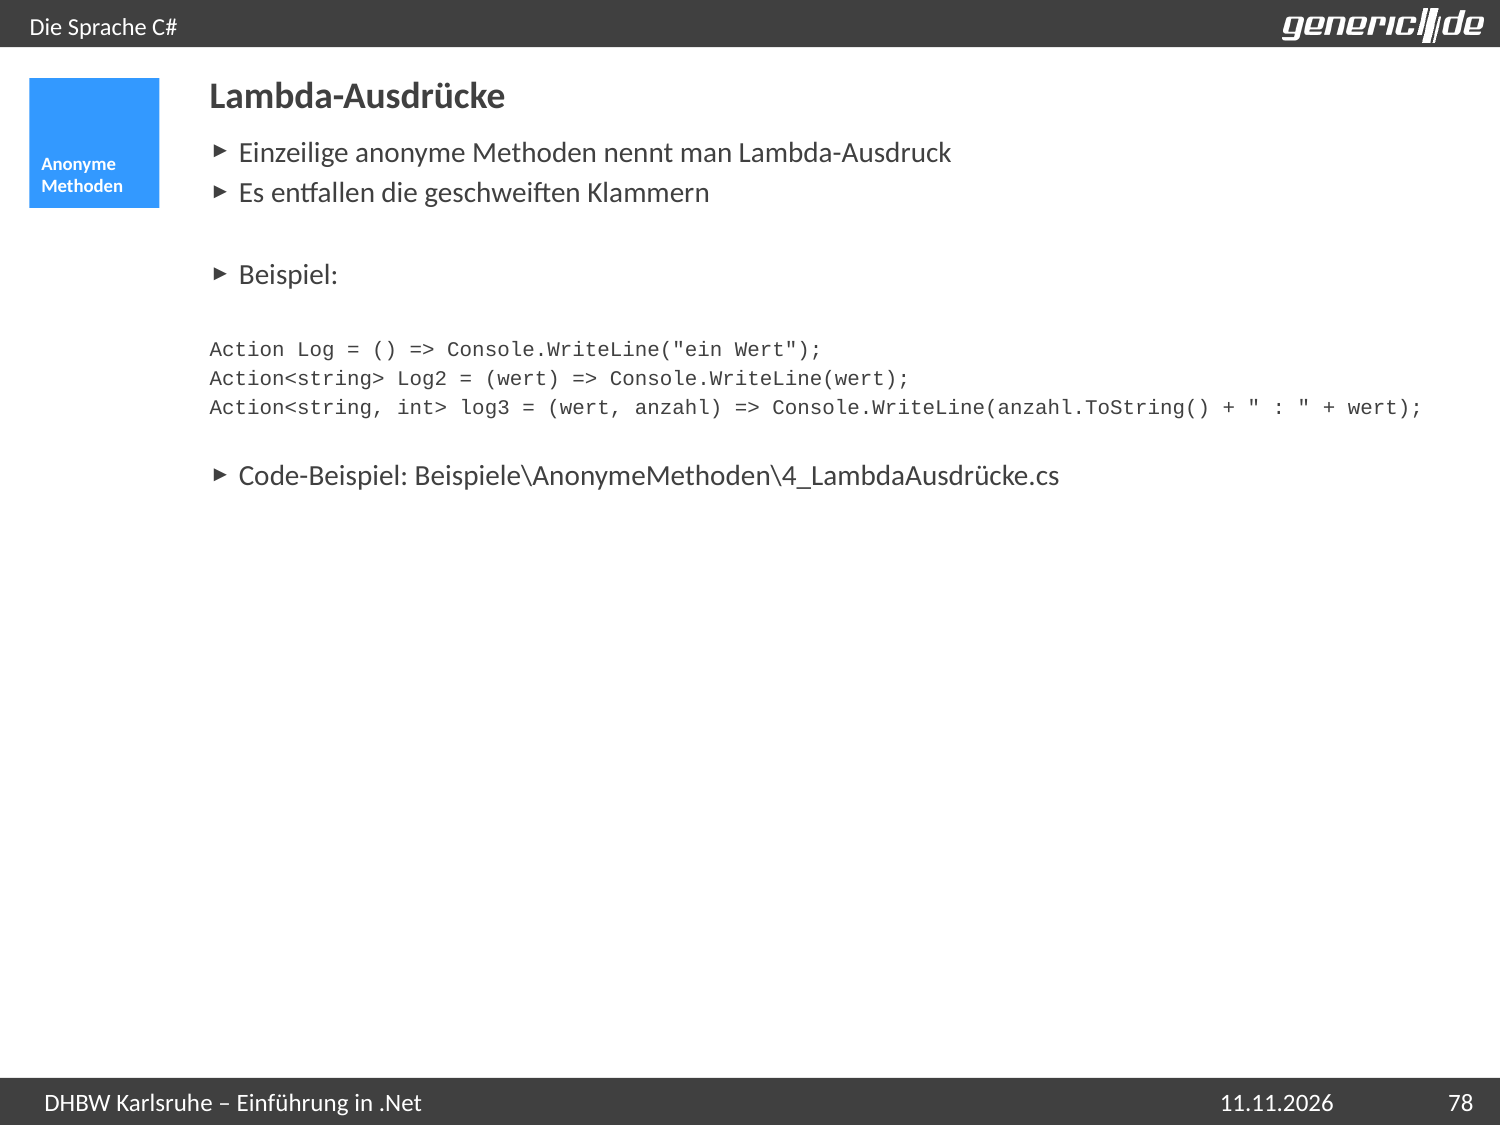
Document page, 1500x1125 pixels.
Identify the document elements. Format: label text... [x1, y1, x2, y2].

list Einzeilige anonyme Methoden nennt man Lambda-Ausdruck Es entfallen die geschweiften Klammern Beispiel: Action Log = () => Console.WriteLine("ein Wert"); Action<string> Log2 = (wert) => Console.WriteLine(wert); Action<string, int> log3 = (wert, anzahl) => Console.WriteLine(anzahl.ToString() + " : " + wert); Code-Beispiel: Beispiele\AnonymeMethoden\4_LambdaAusdrücke.cs [194, 125, 1483, 1059]
footer DHBW Karlsruhe – Einführung in .Net [0, 1077, 1199, 1125]
list Lambda-Ausdrücke [194, 64, 1093, 124]
slide_number 78 [1384, 1077, 1489, 1125]
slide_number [1204, 1077, 1359, 1125]
list Anonyme Methoden [29, 116, 160, 209]
title Die Sprache C# [0, 3, 1282, 48]
picture [1282, 8, 1484, 43]
